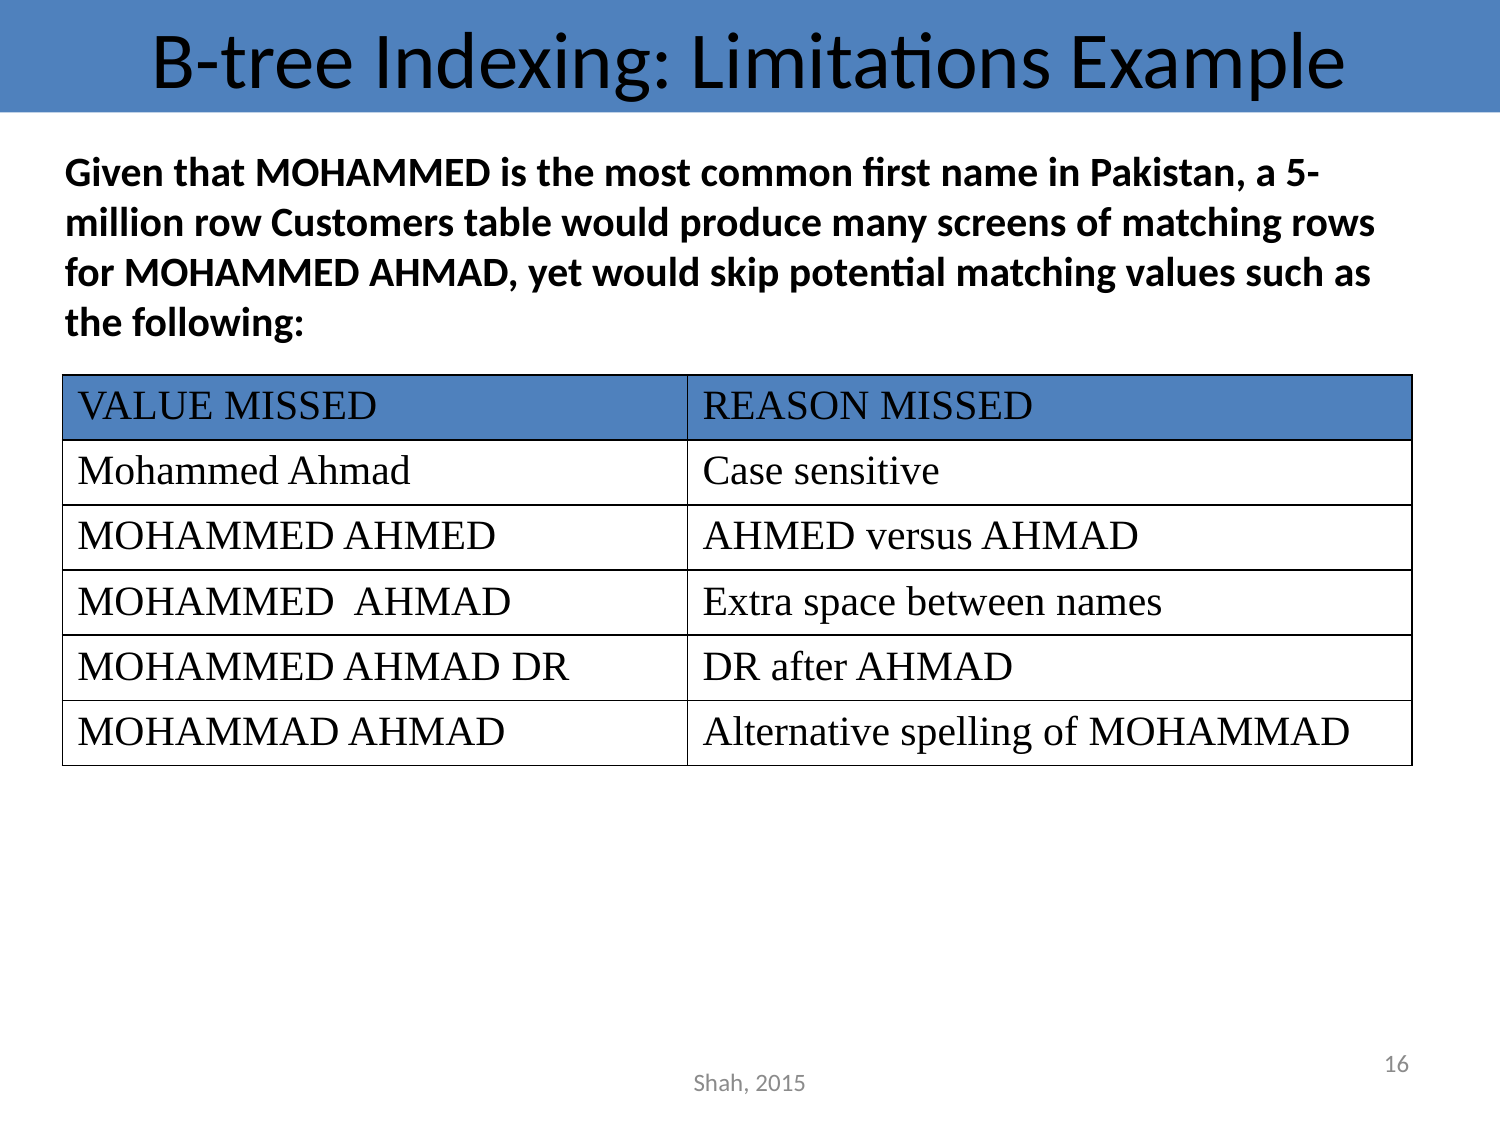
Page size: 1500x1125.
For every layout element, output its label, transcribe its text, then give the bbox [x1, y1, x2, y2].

table_cell Mohammed Ahmad [63, 441, 687, 504]
footer Shah, 2015 [512, 1062, 988, 1102]
table_cell AHMED versus AHMAD [688, 506, 1411, 569]
title B-tree Indexing: Limitations Example [0, 0, 1500, 113]
table_cell Case sensitive [688, 441, 1411, 504]
table_cell Alternative spelling of MOHAMMAD [688, 701, 1411, 765]
text_box Given that MOHAMMED is the most common first name in Pakistan, a 5-million row Customers table would produce many screens of matching rows for MOHAMMED AHMAD, yet would skip potential matching values such as the following: [50, 137, 1425, 353]
table_header VALUE MISSED [63, 376, 687, 439]
table_cell MOHAMMED AHMAD [63, 571, 687, 634]
slide_number 16 [1074, 1023, 1425, 1102]
table_cell MOHAMMAD AHMAD [63, 701, 687, 765]
table_header REASON MISSED [688, 376, 1411, 439]
table_cell Extra space between names [688, 571, 1411, 634]
table_cell MOHAMMED AHMAD DR [63, 636, 687, 700]
table_cell DR after AHMAD [688, 636, 1411, 700]
table_cell MOHAMMED AHMED [63, 506, 687, 569]
